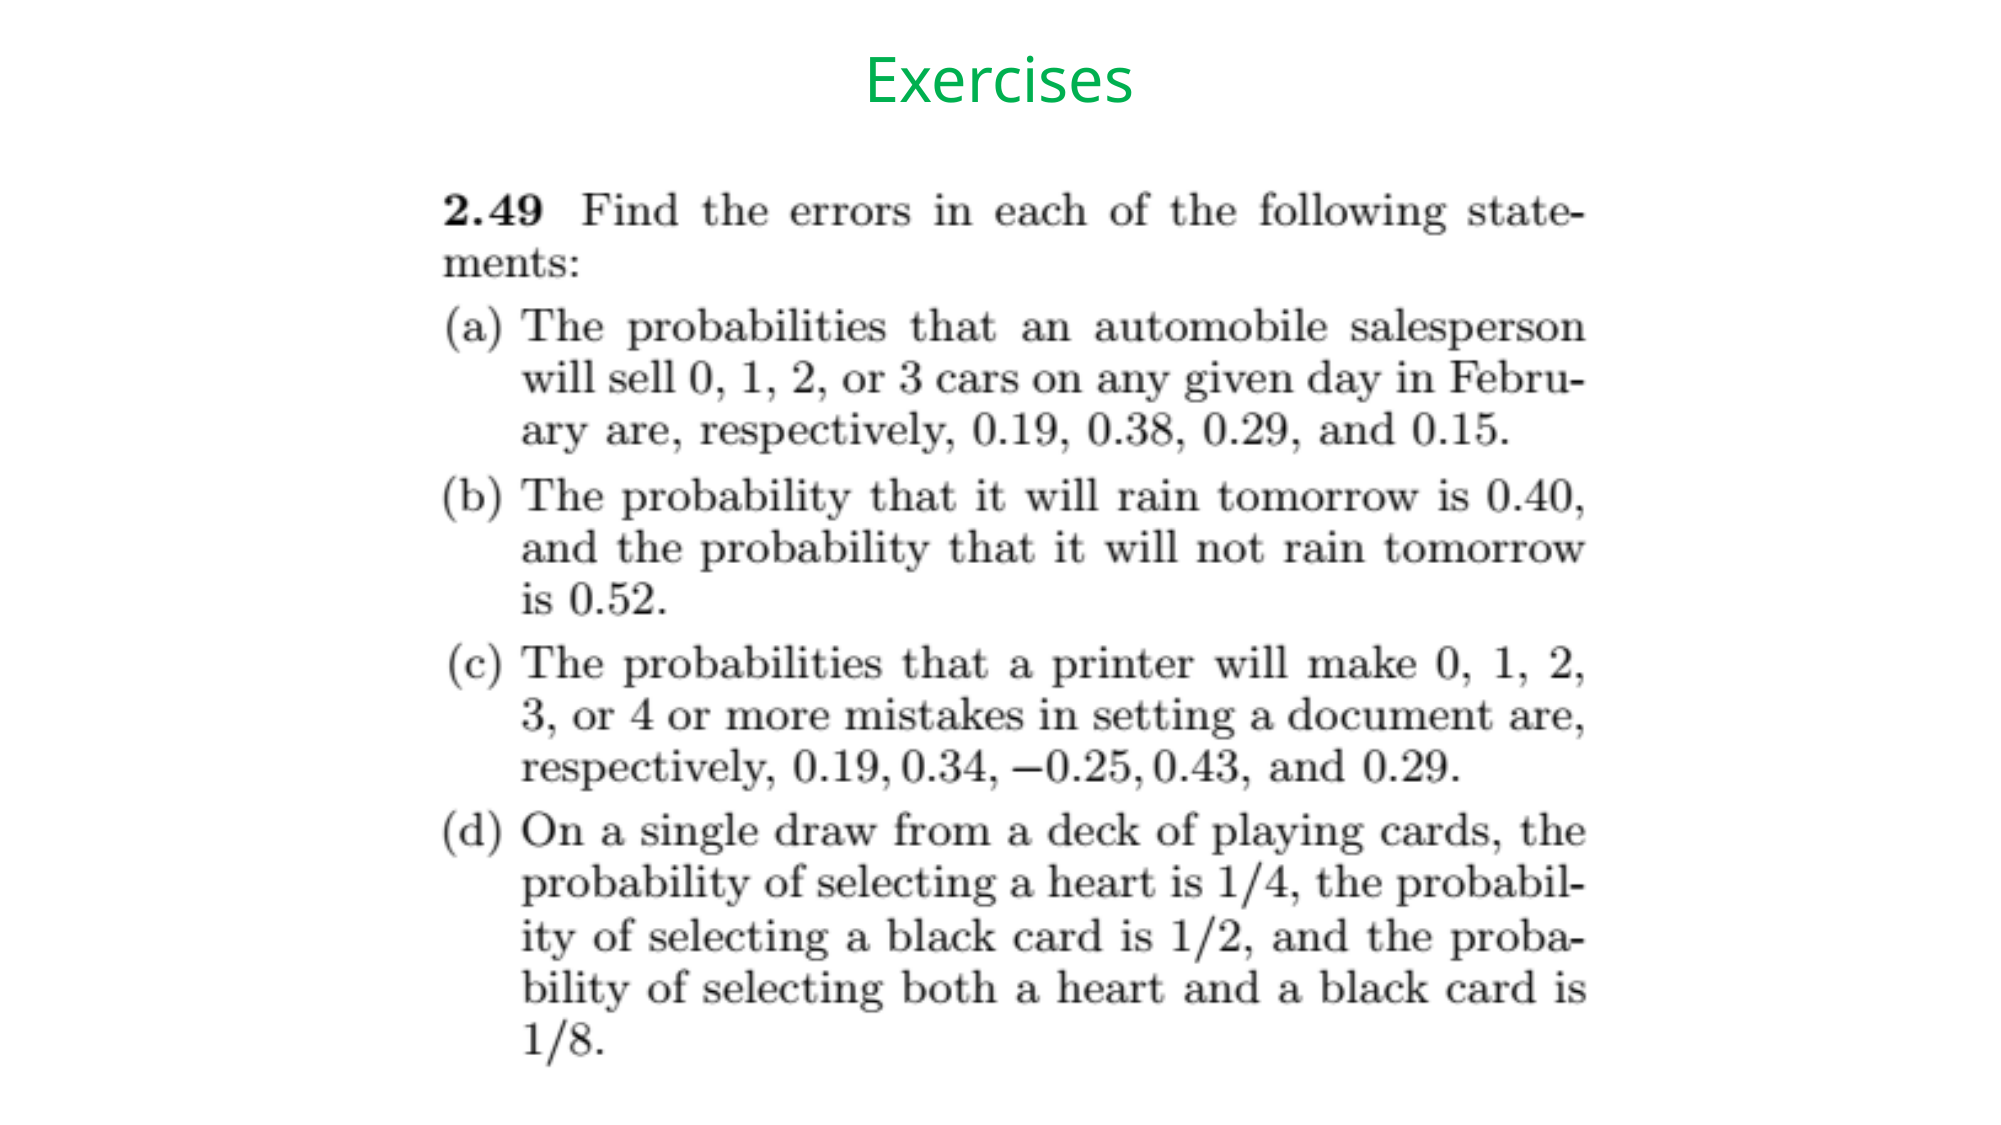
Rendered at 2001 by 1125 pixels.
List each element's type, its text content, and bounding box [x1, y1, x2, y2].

title Exercises [137, 40, 1863, 124]
picture [383, 157, 1616, 1087]
